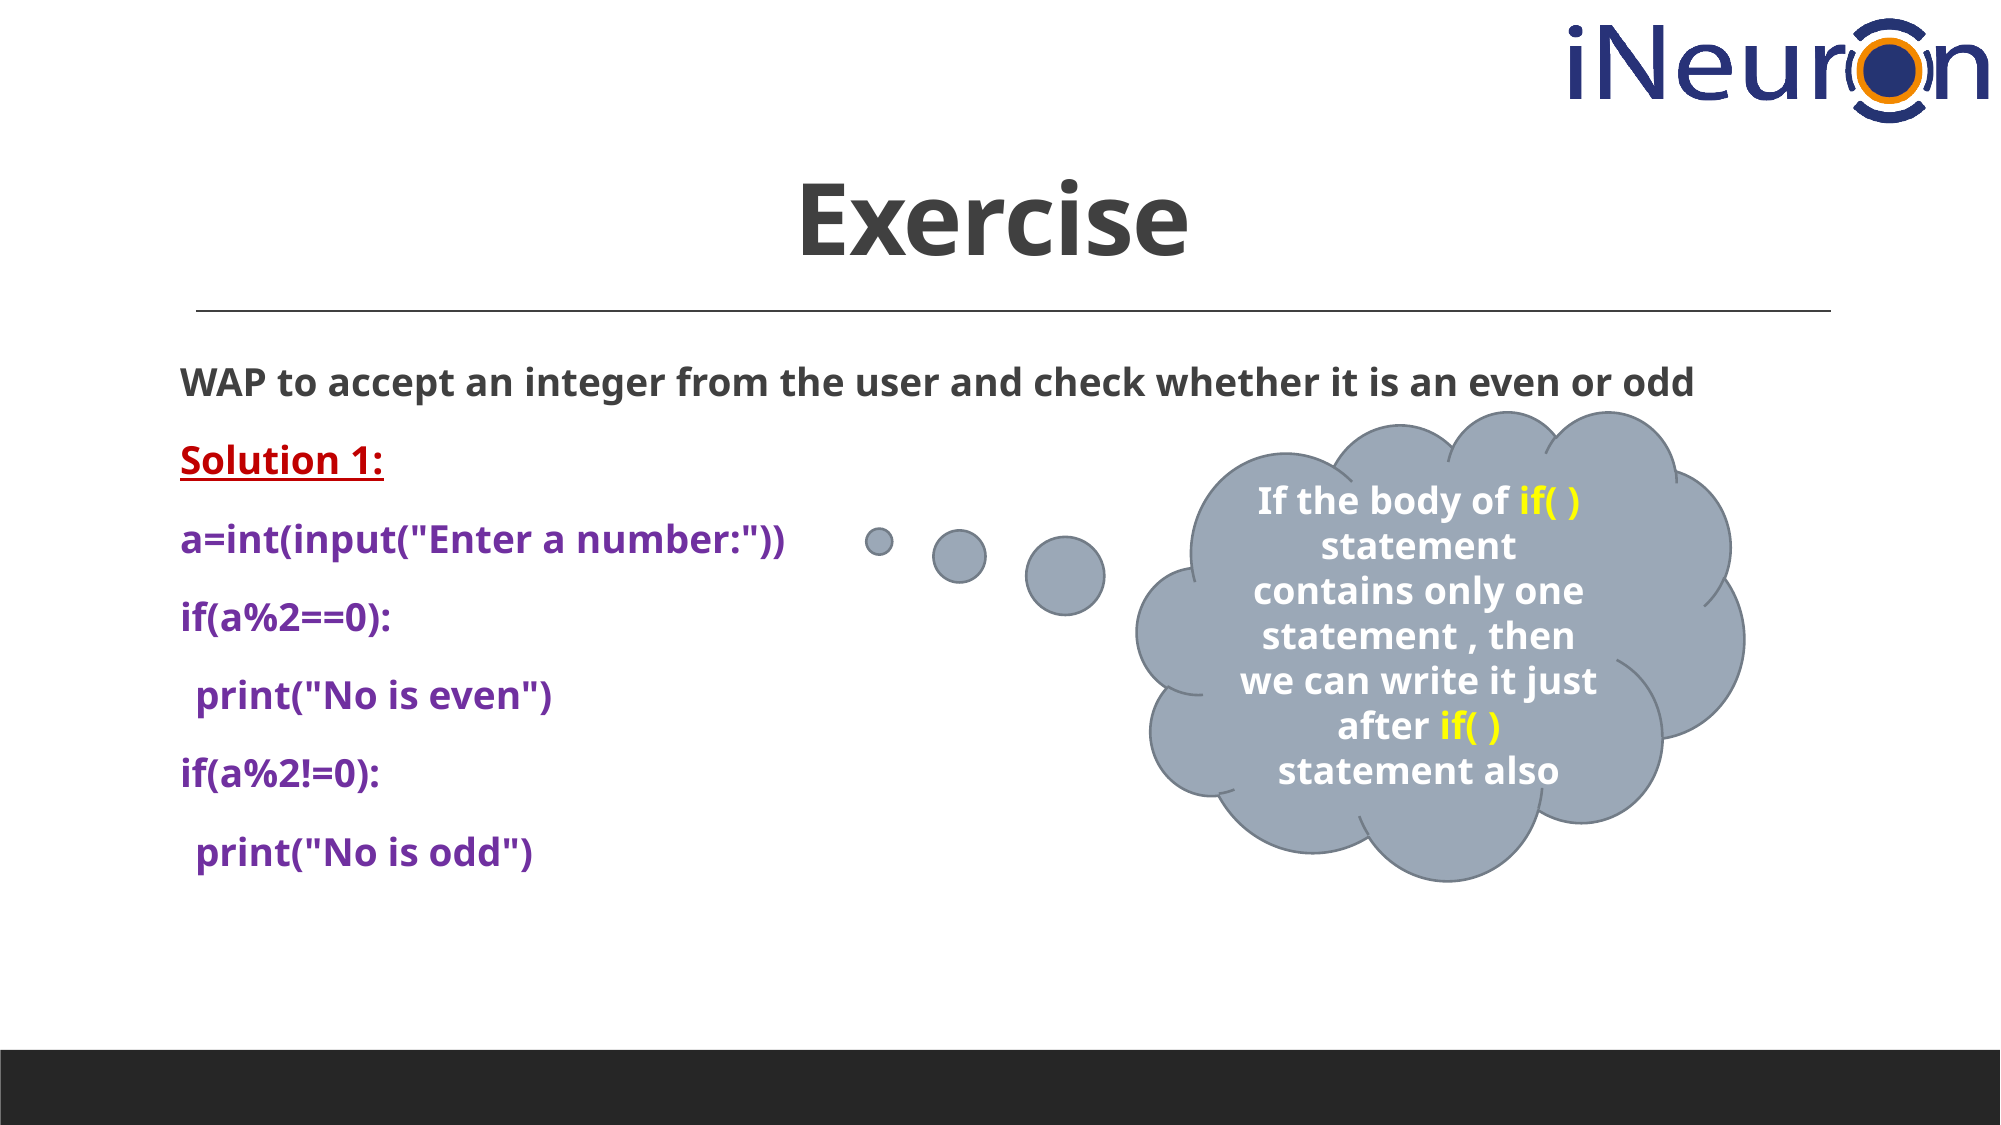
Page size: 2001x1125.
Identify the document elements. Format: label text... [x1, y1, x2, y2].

picture [1560, 7, 1997, 127]
list WAP to accept an integer from the user and check whether it is an even or odd Solution 1: a=int(input("Enter a number:")) if(a%2==0): print("No is even") if(a%2!=0): print("No is odd") [180, 345, 1830, 963]
text_box If the body of if( ) statement contains only one statement , then we can write it just after if( ) statement also [932, 529, 987, 584]
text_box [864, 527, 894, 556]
text_box If the body of if( ) statement contains only one statement , then we can write it just after if( ) statement also [1024, 535, 1106, 617]
title Exercise [180, 47, 1830, 285]
text_box If the body of if( ) statement contains only one statement , then we can write it just after if( ) statement also [1135, 411, 1746, 883]
